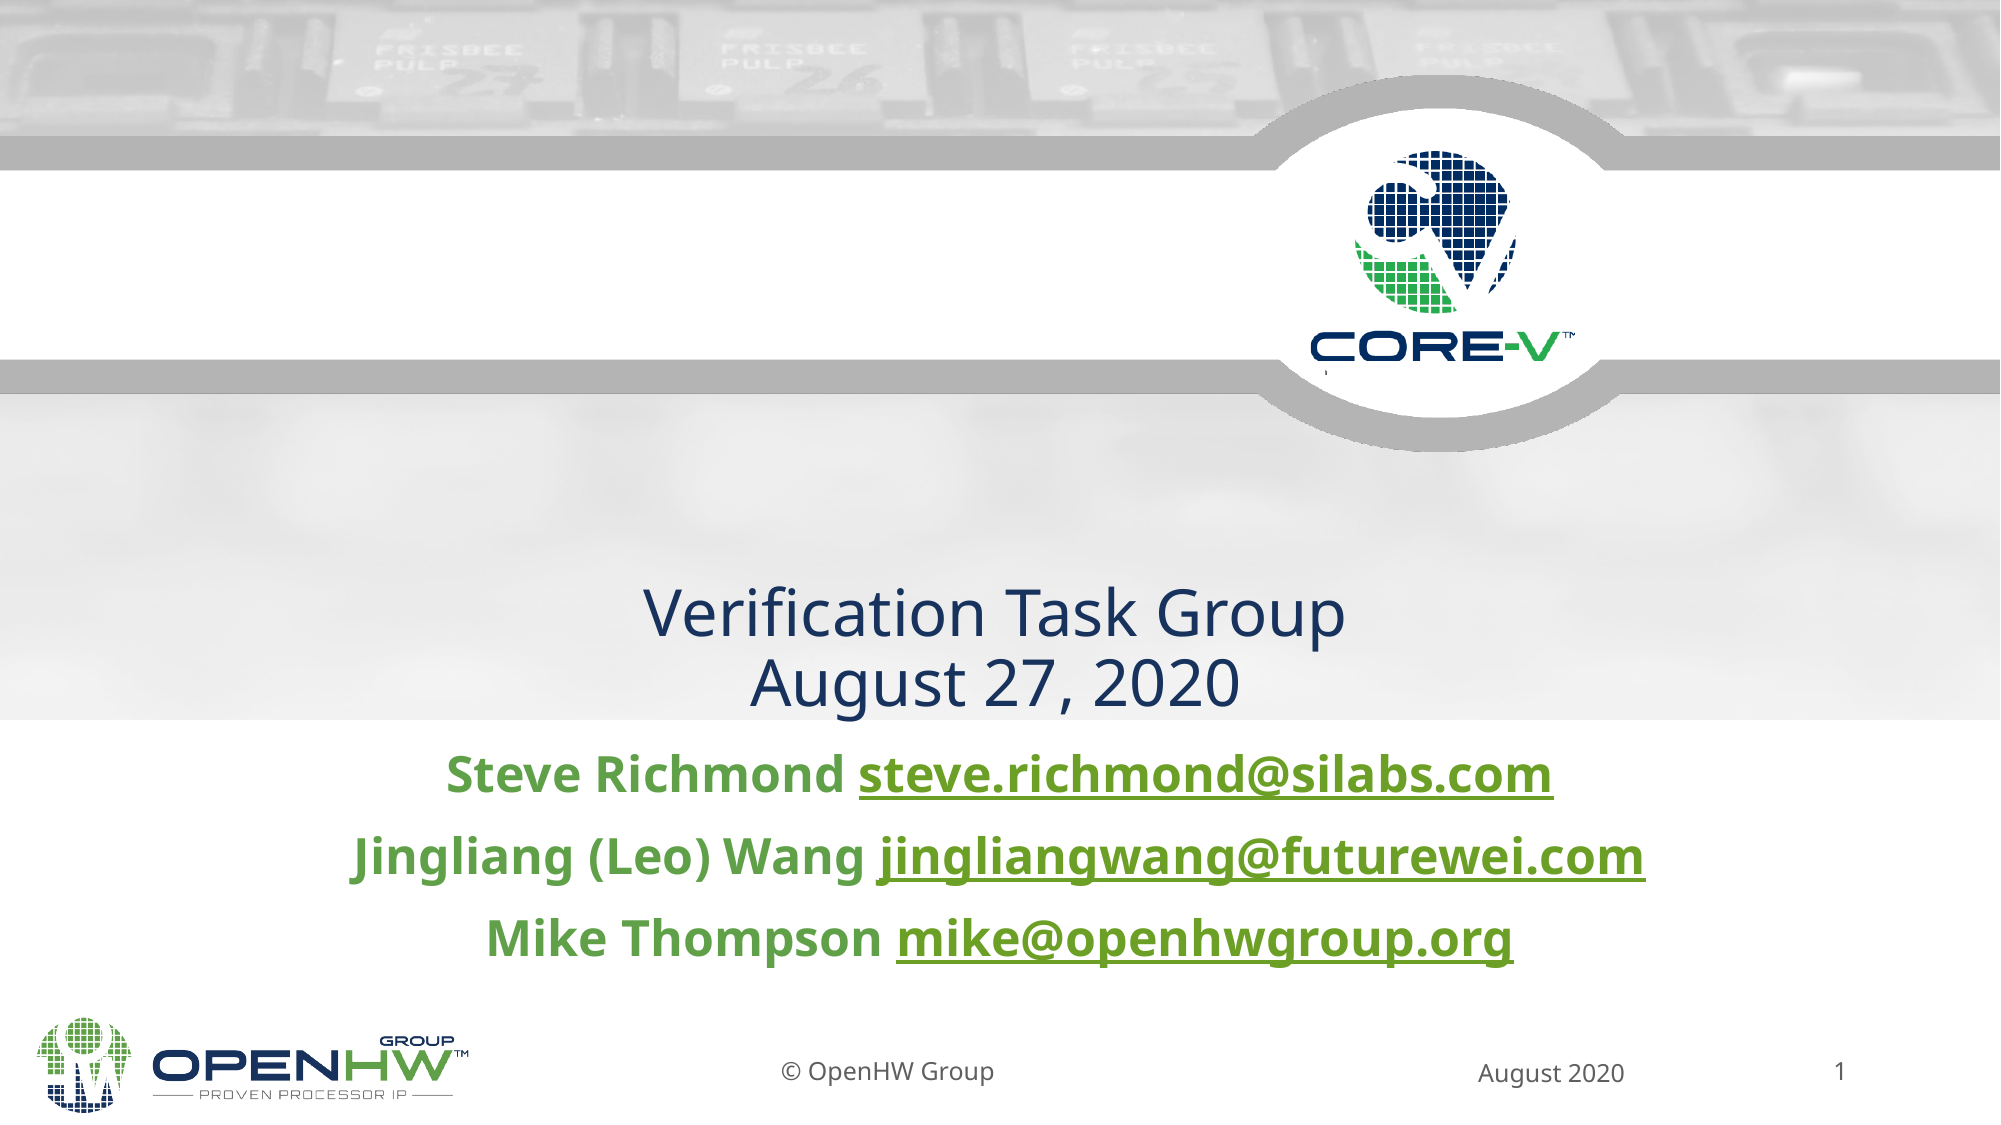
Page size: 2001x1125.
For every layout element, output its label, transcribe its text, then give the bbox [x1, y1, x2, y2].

picture [32, 1013, 473, 1117]
slide_number 1 [1765, 1042, 1863, 1103]
subtitle Steve Richmond steve.richmond@silabs.com Jingliang (Leo) Wang jingliangwang@futurewei.com Mike Thompson mike@openhwgroup.org [249, 735, 1750, 1008]
picture [0, 0, 2000, 720]
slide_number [1372, 1042, 1731, 1103]
footer © OpenHW Group [550, 1042, 1226, 1103]
title Verification Task Group August 27, 2020 [129, 720, 1863, 728]
